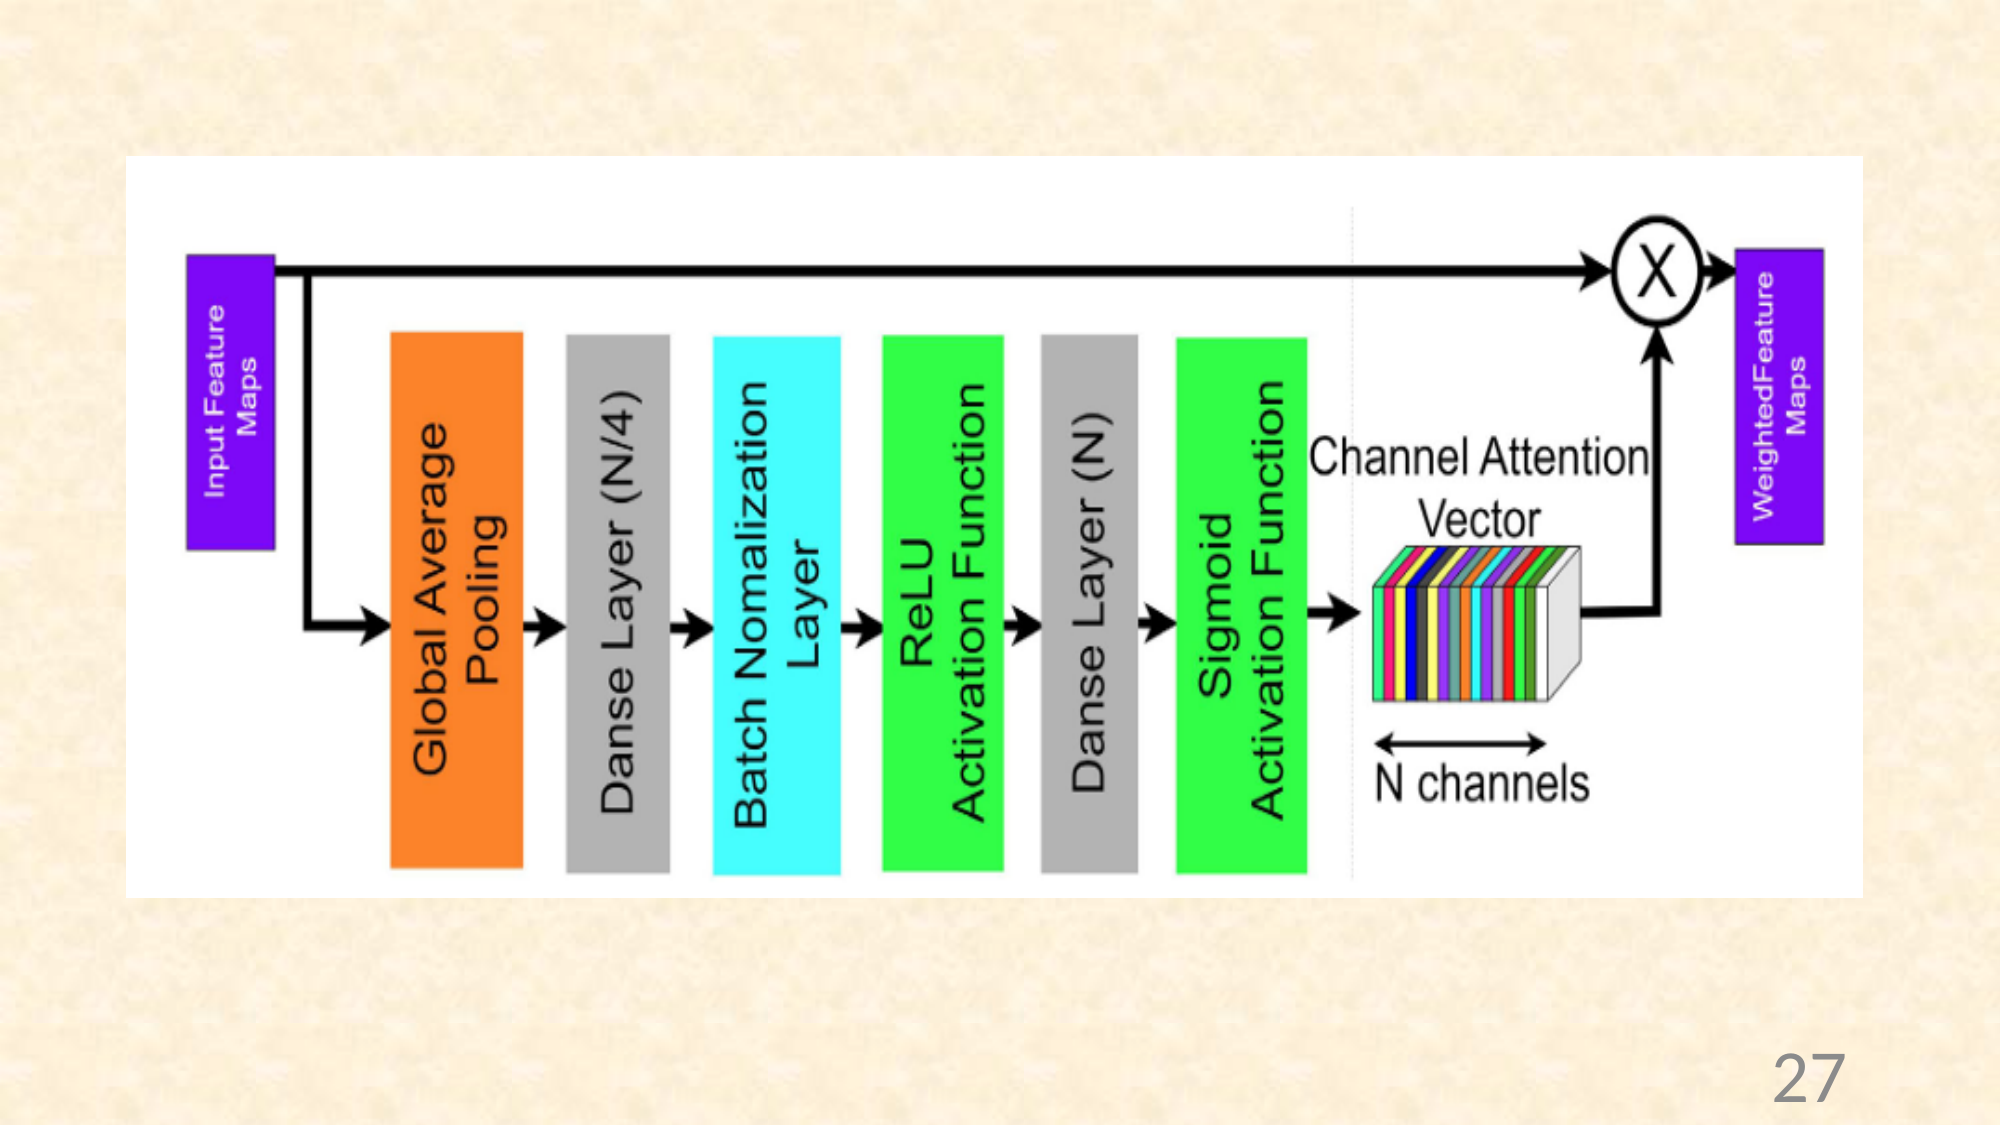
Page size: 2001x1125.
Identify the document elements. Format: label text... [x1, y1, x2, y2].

picture [0, 0, 2000, 1125]
slide_number 27 [1412, 1042, 1863, 1103]
